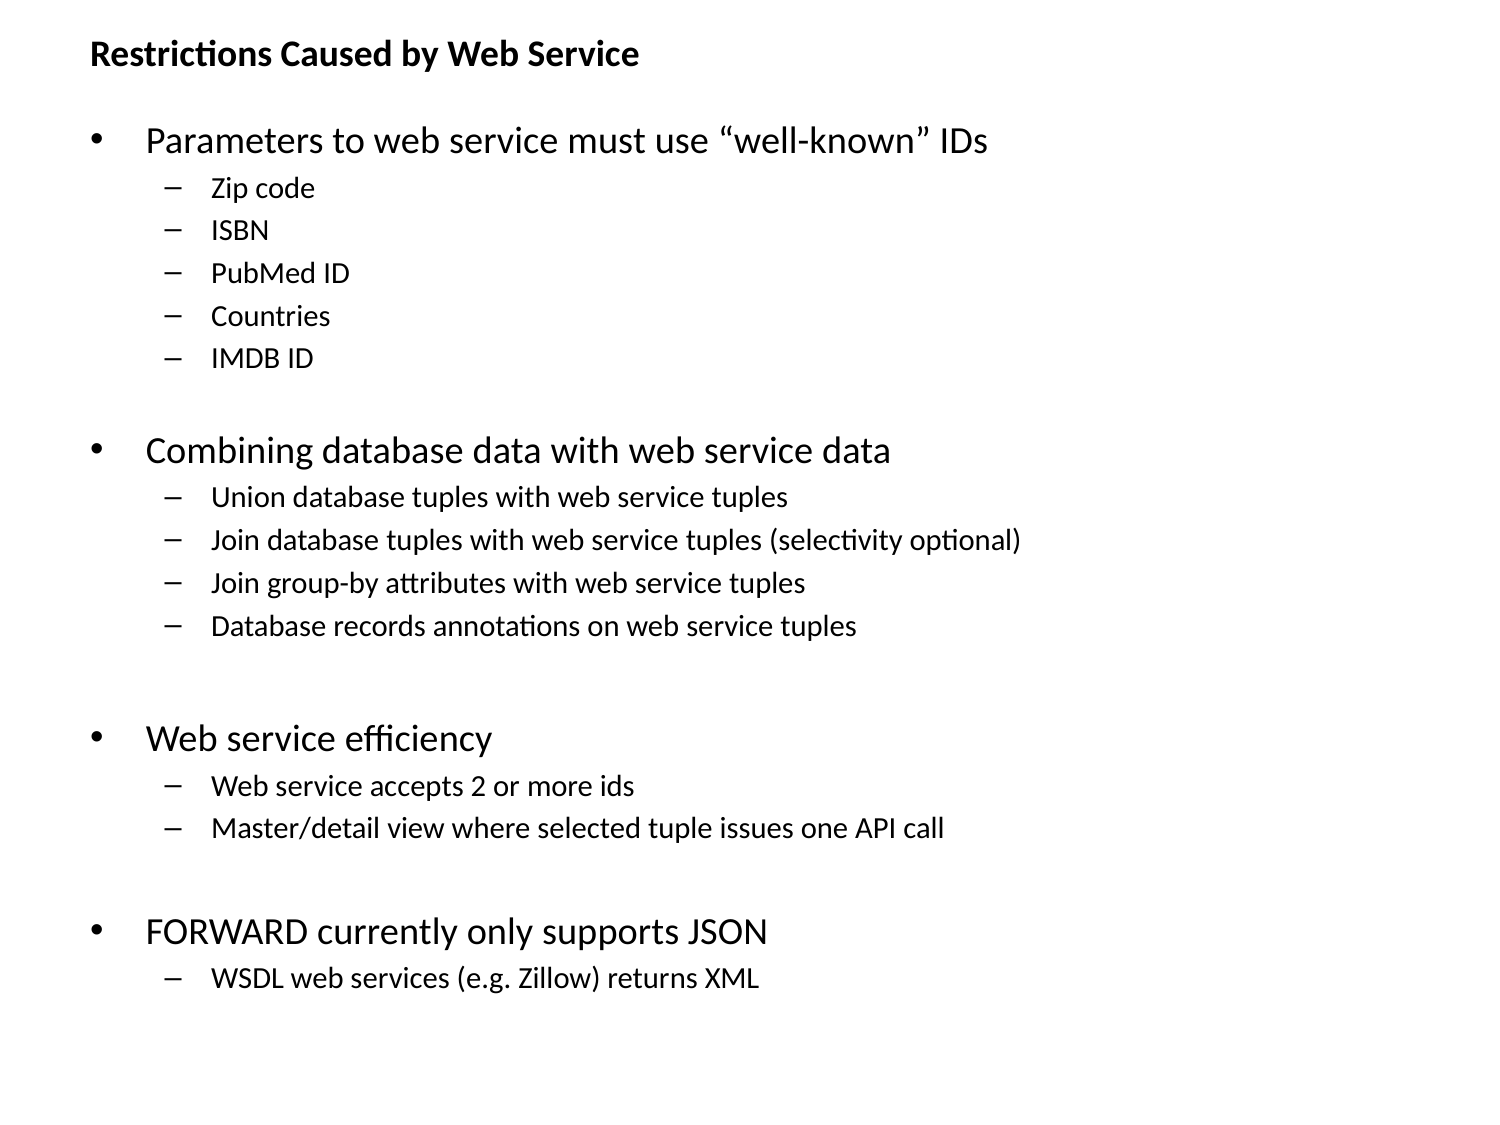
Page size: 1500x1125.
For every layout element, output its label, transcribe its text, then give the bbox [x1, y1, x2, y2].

title Restrictions Caused by Web Service [75, 19, 1425, 84]
list Parameters to web service must use “well-known” IDs Zip code ISBN PubMed ID Countries IMDB ID Combining database data with web service data Union database tuples with web service tuples Join database tuples with web service tuples (selectivity optional) Join group-by attributes with web service tuples Database records annotations on web service tuples Web service efficiency Web service accepts 2 or more ids Master/detail view where selected tuple issues one API call FORWARD currently only supports JSON WSDL web services (e.g. Zillow) returns XML [75, 107, 1425, 1005]
